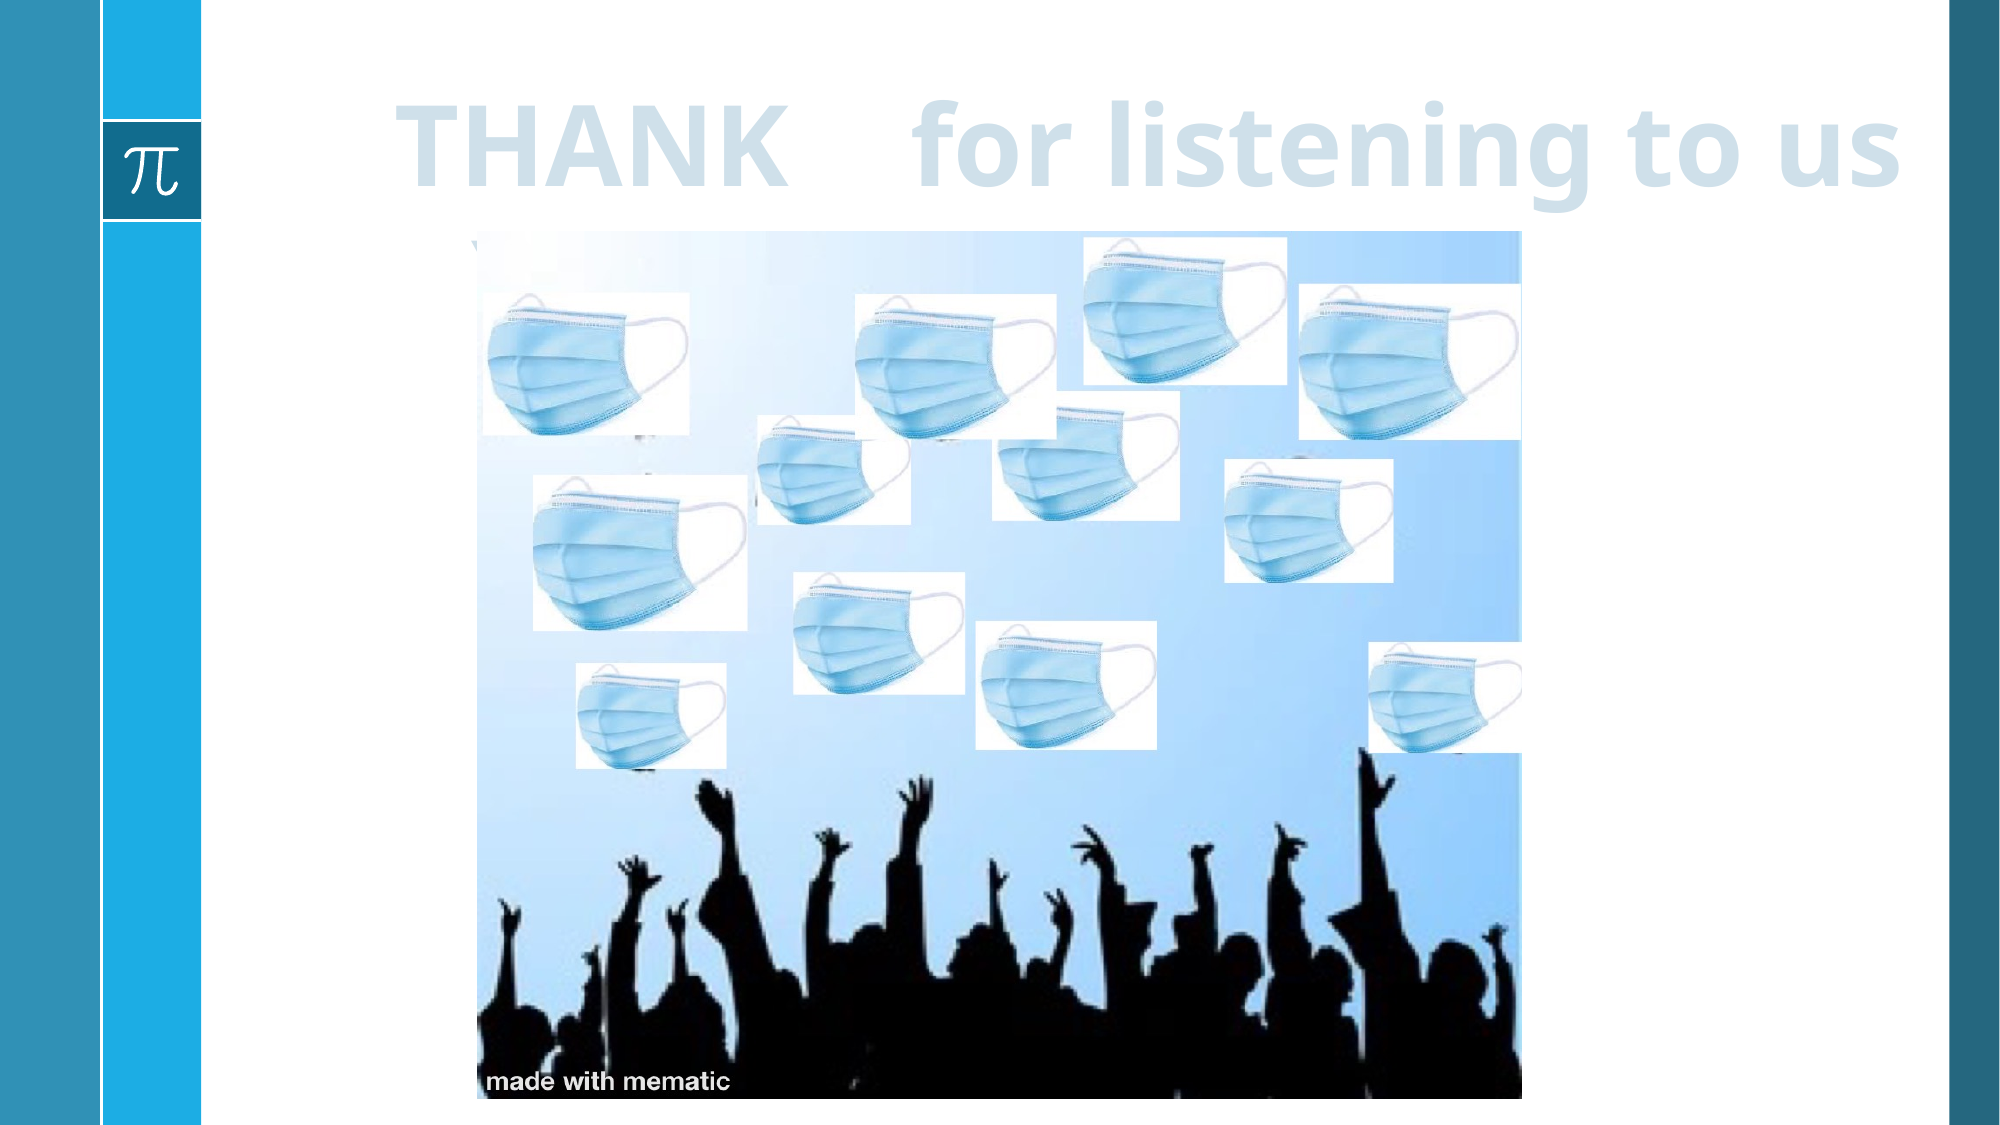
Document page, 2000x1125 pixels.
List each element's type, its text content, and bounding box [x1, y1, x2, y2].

text_box THANK YOU [255, 66, 929, 352]
text_box for listening to us [846, 66, 1969, 217]
picture [477, 231, 1522, 1099]
